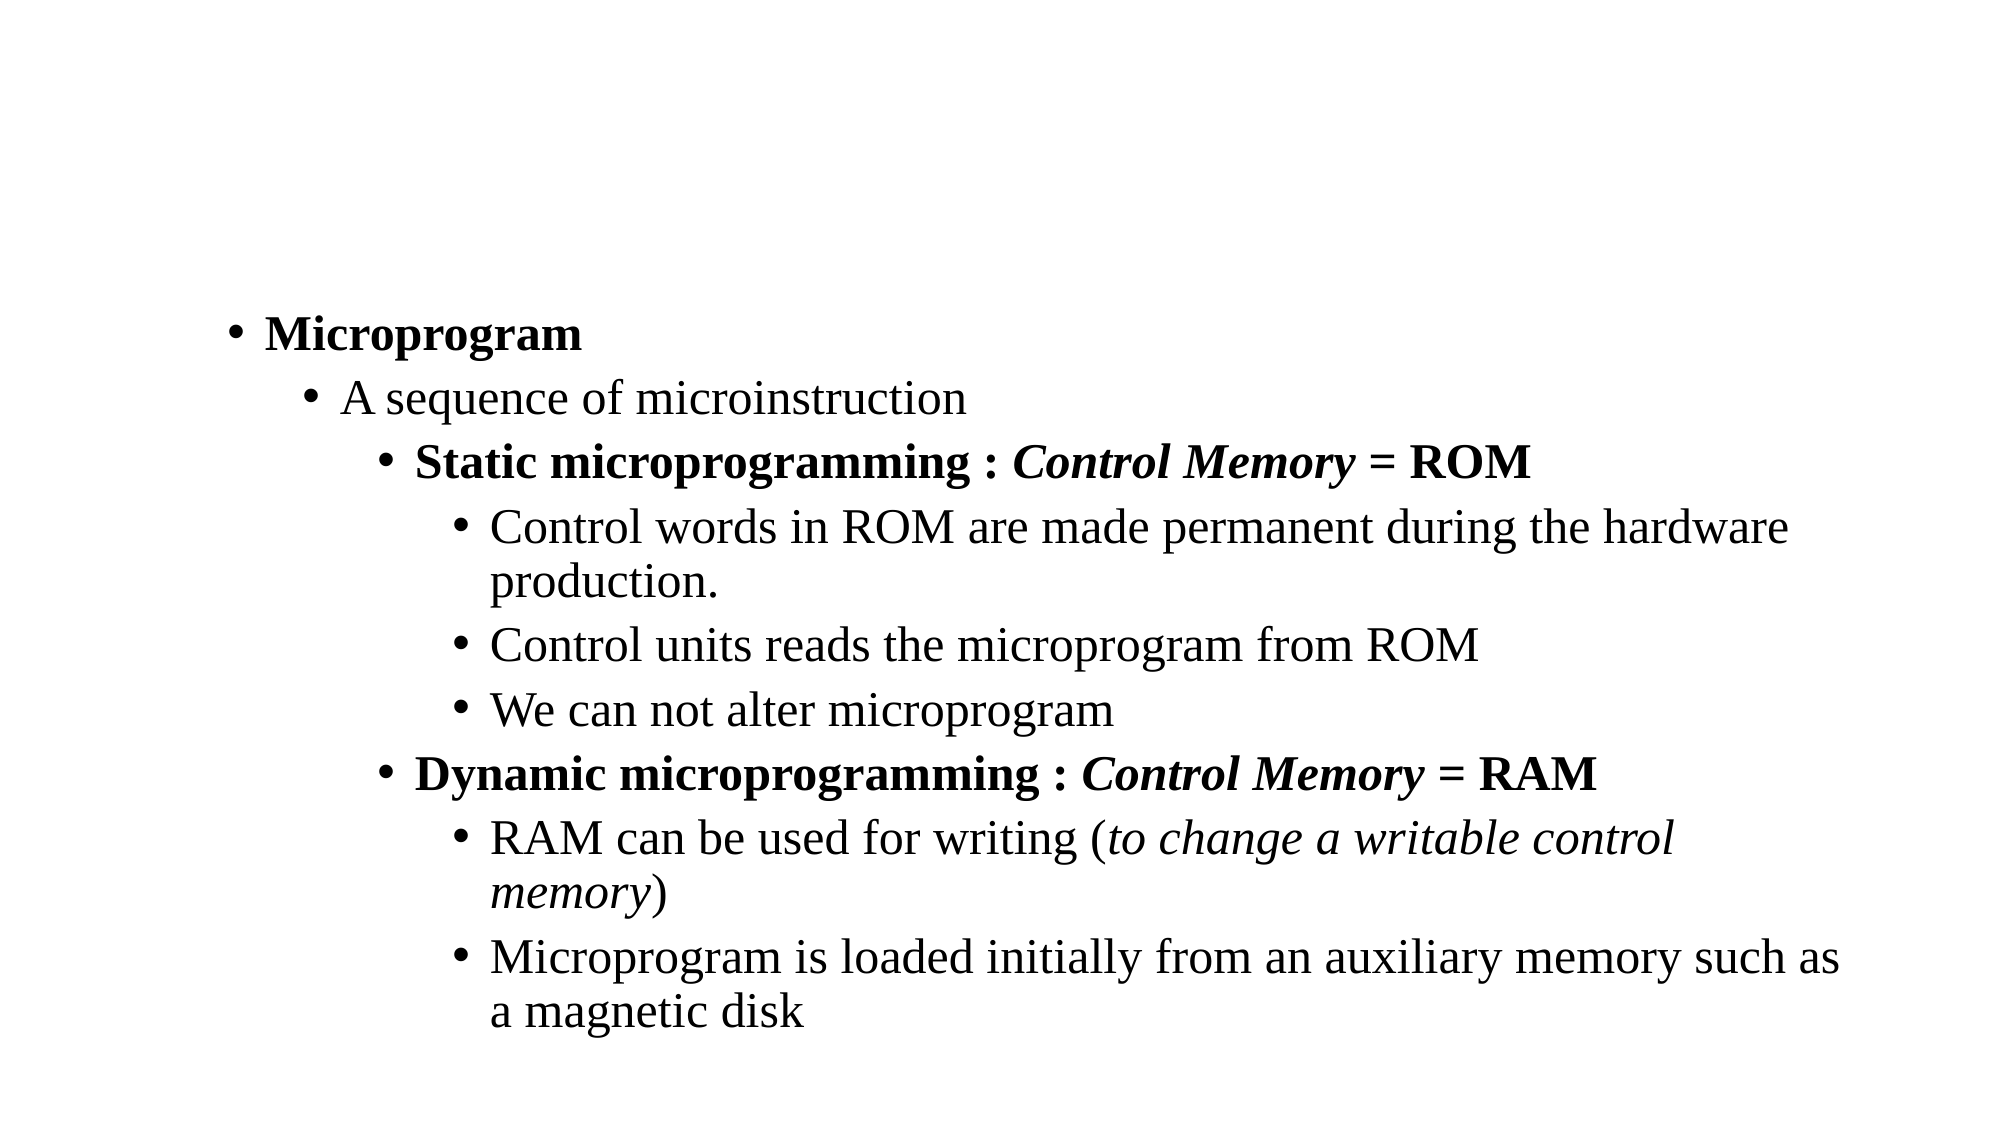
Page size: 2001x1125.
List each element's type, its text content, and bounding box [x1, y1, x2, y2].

list Microprogram A sequence of microinstruction Static microprogramming : Control Memory = ROM Control words in ROM are made permanent during the hardware production. Control units reads the microprogram from ROM We can not alter microprogram Dynamic microprogramming : Control Memory = RAM RAM can be used for writing (to change a writable control memory) Microprogram is loaded initially from an auxiliary memory such as a magnetic disk [137, 299, 1863, 1014]
